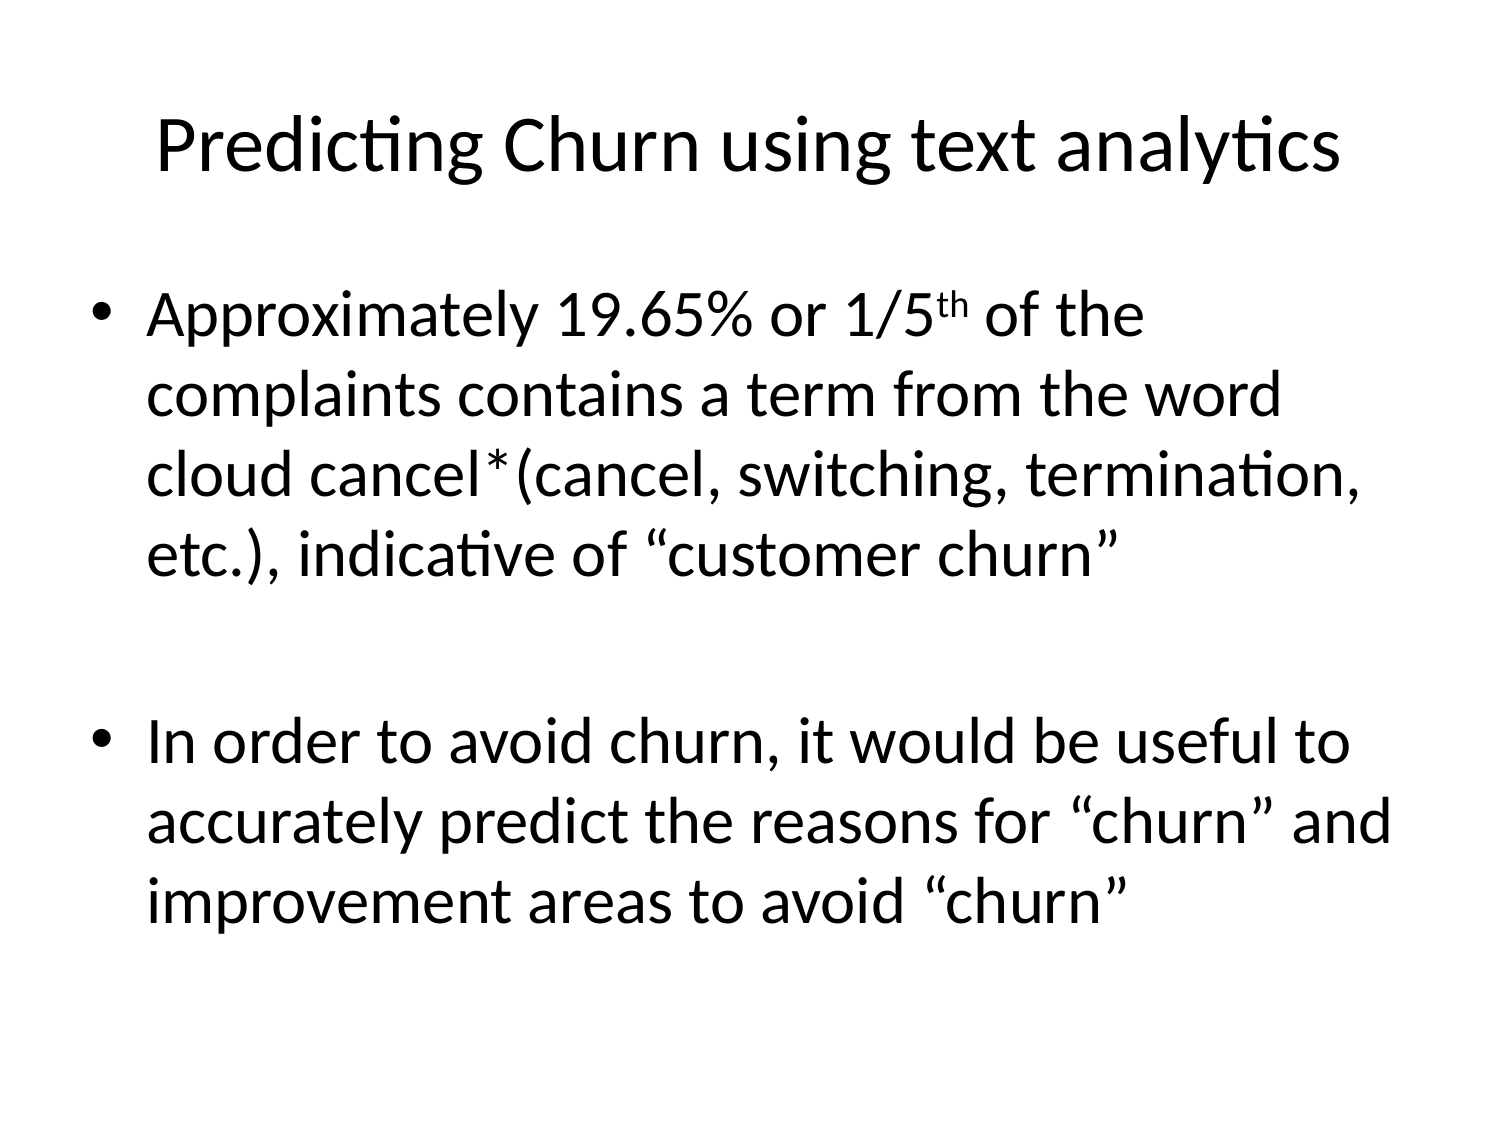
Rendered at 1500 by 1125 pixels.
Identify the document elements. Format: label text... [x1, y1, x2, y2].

list Approximately 19.65% or 1/5th of the complaints contains a term from the word cloud cancel*(cancel, switching, termination, etc.), indicative of “customer churn” In order to avoid churn, it would be useful to accurately predict the reasons for “churn” and improvement areas to avoid “churn” [75, 262, 1425, 1005]
title Predicting Churn using text analytics [75, 45, 1425, 233]
